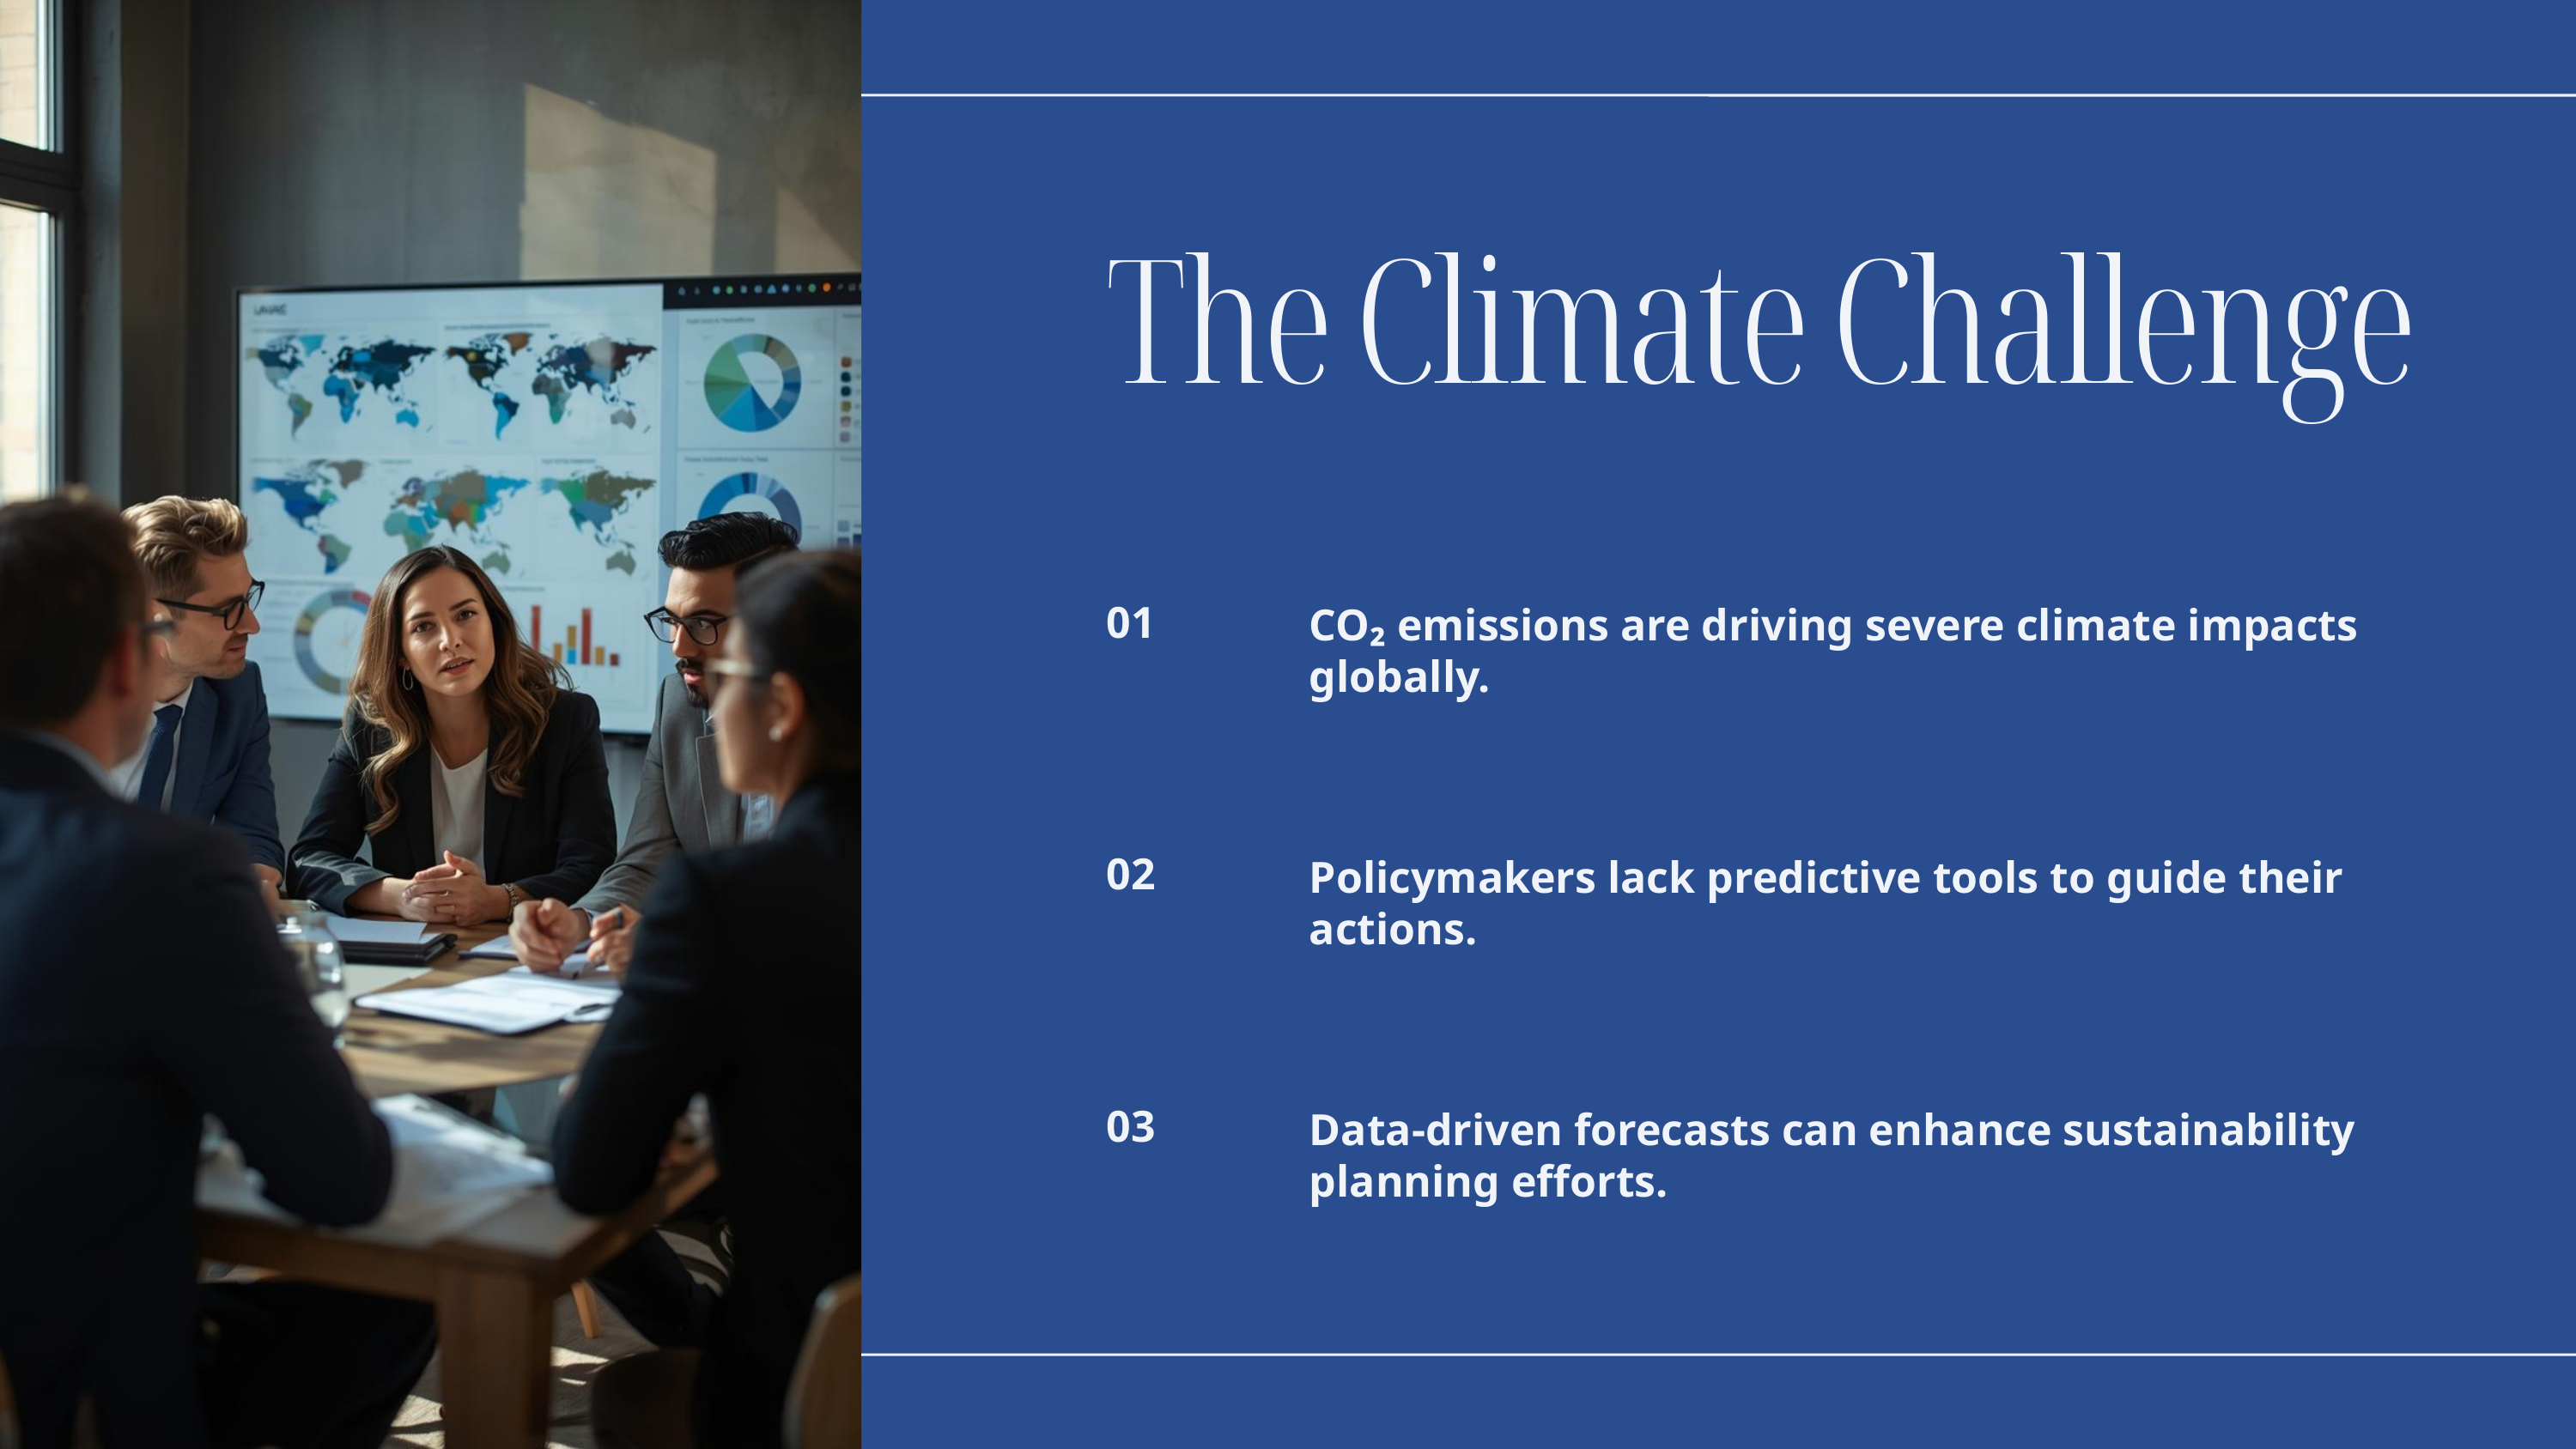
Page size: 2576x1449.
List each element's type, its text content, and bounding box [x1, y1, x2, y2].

text_box 02 [1107, 855, 1267, 899]
text_box CO₂ emissions are driving severe climate impacts globally. [1309, 597, 2482, 701]
text_box The Climate Challenge [1106, 245, 2482, 418]
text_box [0, 0, 862, 1449]
text_box 03 [1107, 1107, 1267, 1151]
text_box Data-driven forecasts can enhance sustainability planning efforts. [1309, 1102, 2482, 1206]
text_box Policymakers lack predictive tools to guide their actions. [1309, 850, 2482, 954]
text_box 01 [1107, 603, 1267, 647]
